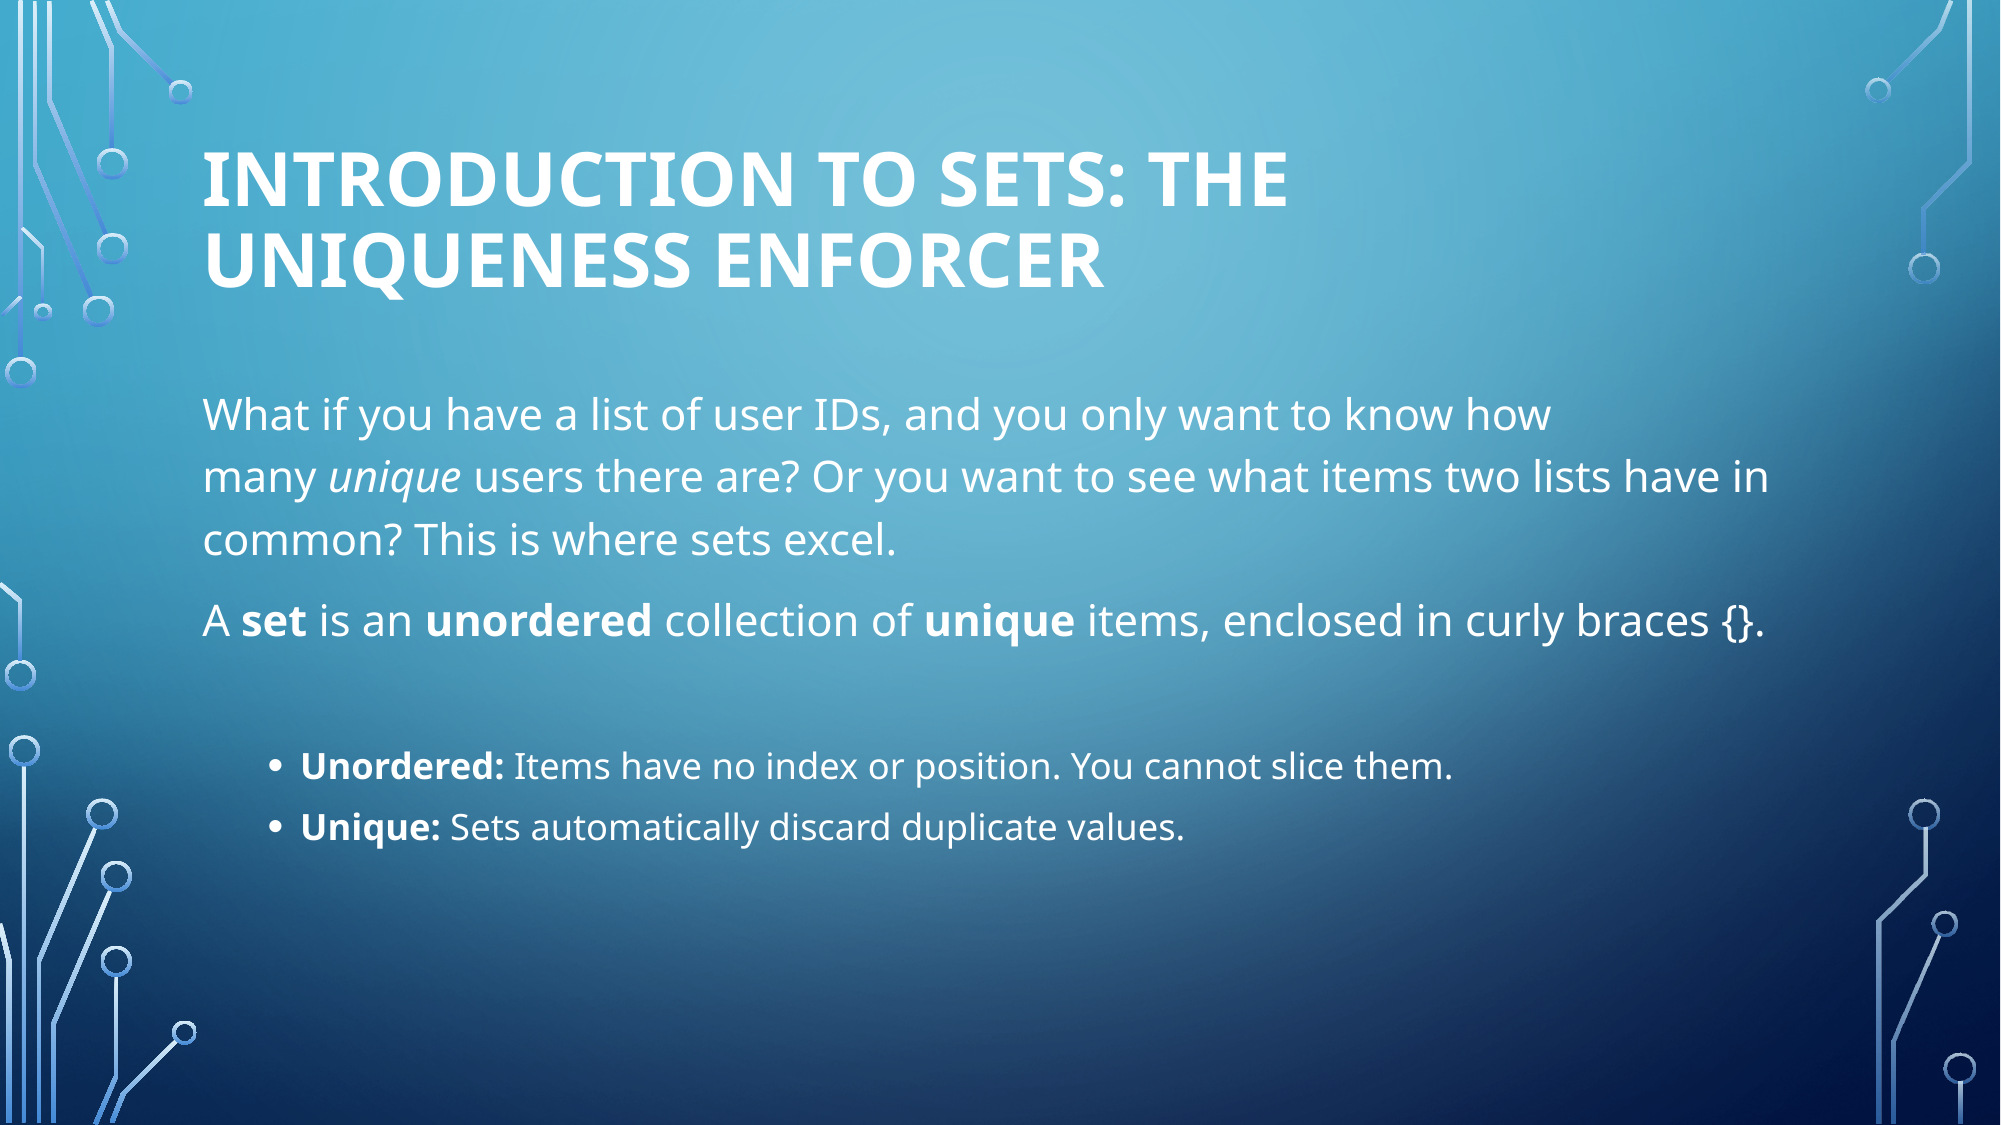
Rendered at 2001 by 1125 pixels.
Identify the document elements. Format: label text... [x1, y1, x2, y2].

title Introduction to Sets: The Uniqueness Enforcer [187, 101, 1813, 344]
list What if you have a list of user IDs, and you only want to know how many unique users there are? Or you want to see what items two lists have in common? This is where sets excel. A set is an unordered collection of unique items, enclosed in curly braces {}. Unordered: Items have no index or position. You cannot slice them. Unique: Sets automatically discard duplicate values. [187, 369, 1813, 950]
